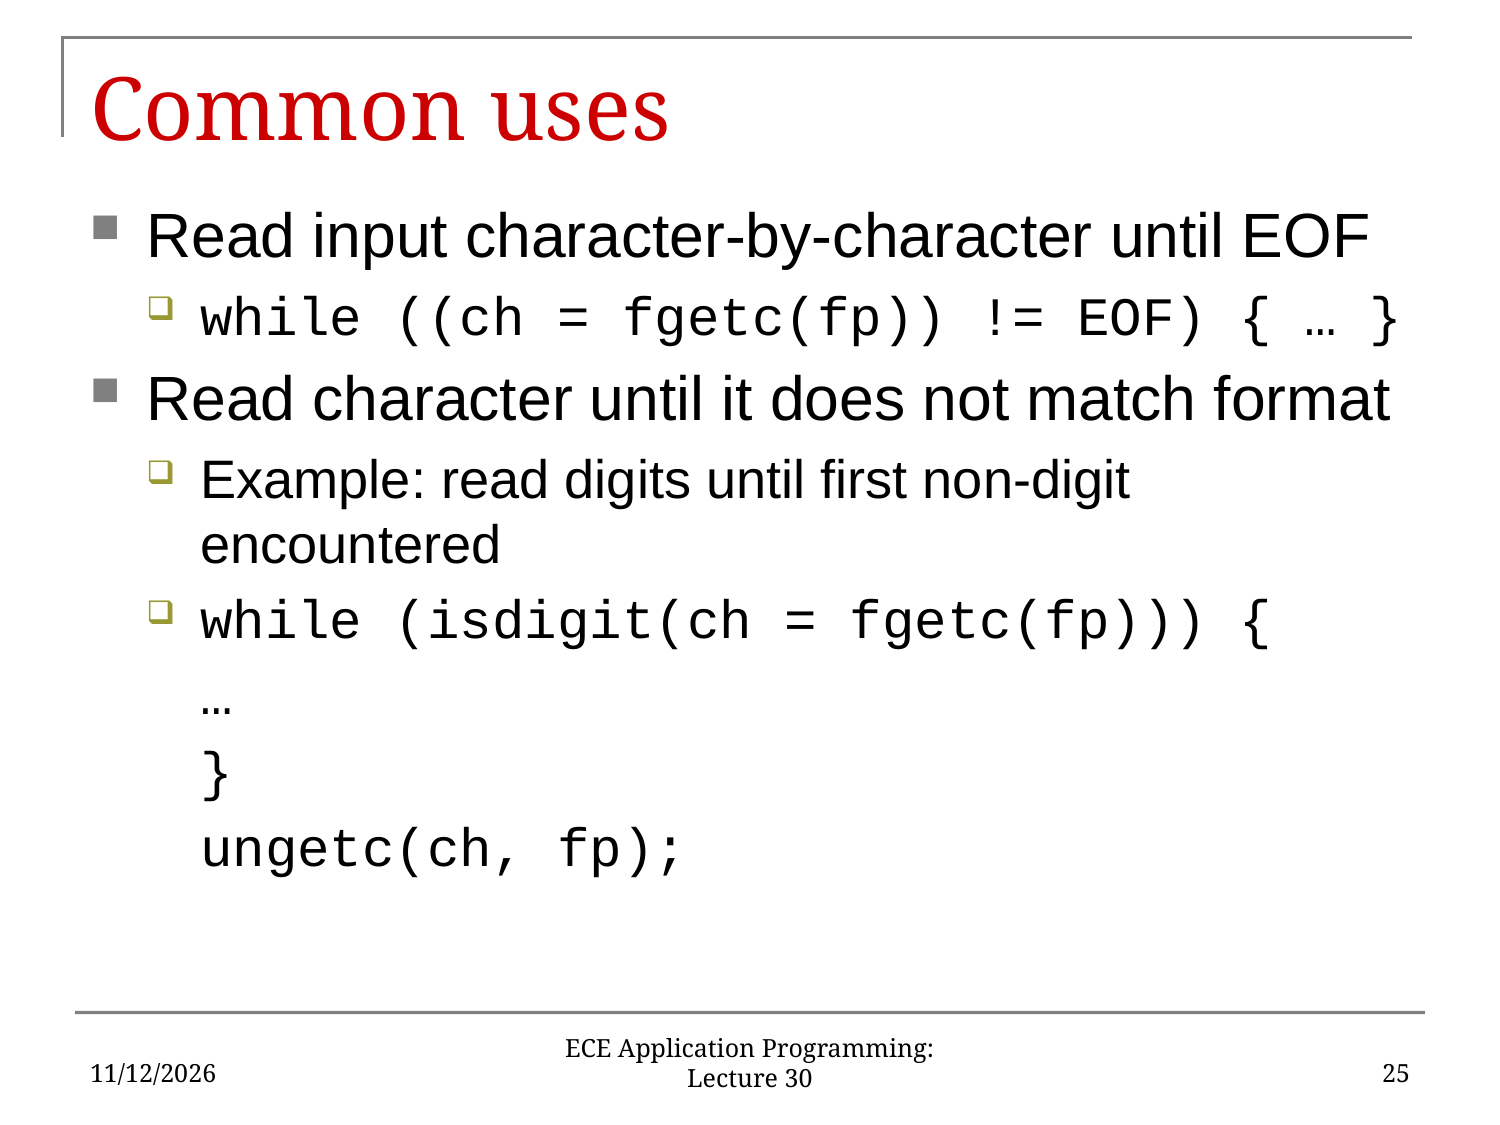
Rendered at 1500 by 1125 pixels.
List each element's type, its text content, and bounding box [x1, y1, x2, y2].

slide_number 25 [1074, 1023, 1426, 1100]
list Read input character-by-character until EOF while ((ch = fgetc(fp)) != EOF) { … } Read character until it does not match format Example: read digits until first non-digit encountered while (isdigit(ch = fgetc(fp))) { … } ungetc(ch, fp); [75, 187, 1425, 1006]
footer ECE Application Programming: Lecture 30 [512, 1024, 988, 1101]
title Common uses [75, 45, 1425, 163]
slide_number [74, 1023, 426, 1100]
